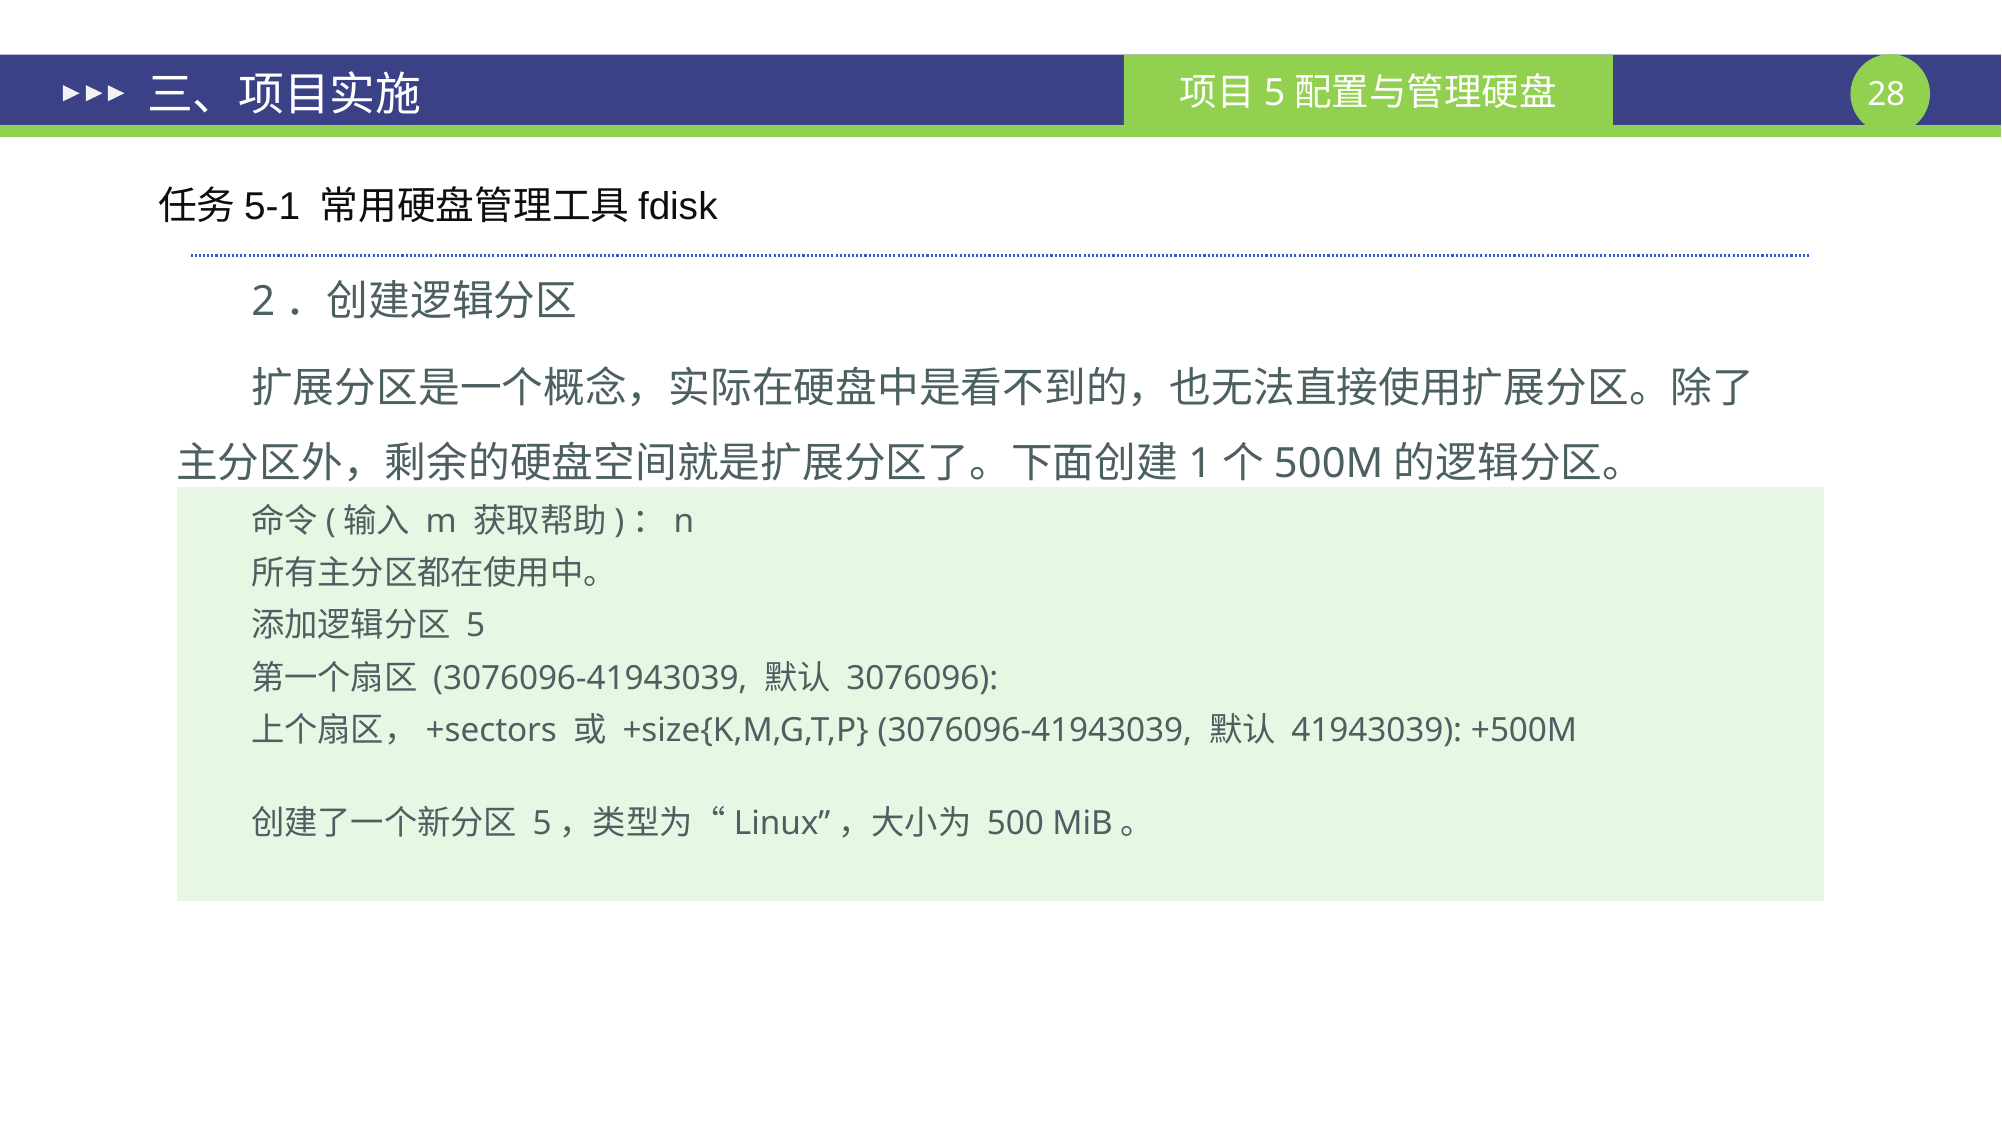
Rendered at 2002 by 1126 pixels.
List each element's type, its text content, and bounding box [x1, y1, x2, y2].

title 三、项目实施 [127, 59, 1207, 126]
list 任务5-1 常用硬盘管理工具fdisk [138, 161, 1901, 238]
picture [177, 487, 1824, 901]
text_box 2．创建逻辑分区 扩展分区是一个概念，实际在硬盘中是看不到的，也无法直接使用扩展分区。除了主分区外，剩余的硬盘空间就是扩展分区了。下面创建1个500M的逻辑分区。 命令(输入 m 获取帮助)：n 所有主分区都在使用中。 添加逻辑分区 5 第一个扇区 (3076096-41943039, 默认 3076096): 上个扇区，+sectors 或 +size{K,M,G,T,P} (3076096-41943039, 默认 41943039): +500M 创建了一个新分区 5，类型为“Linux”，大小为 500 MiB。 [161, 241, 1784, 936]
